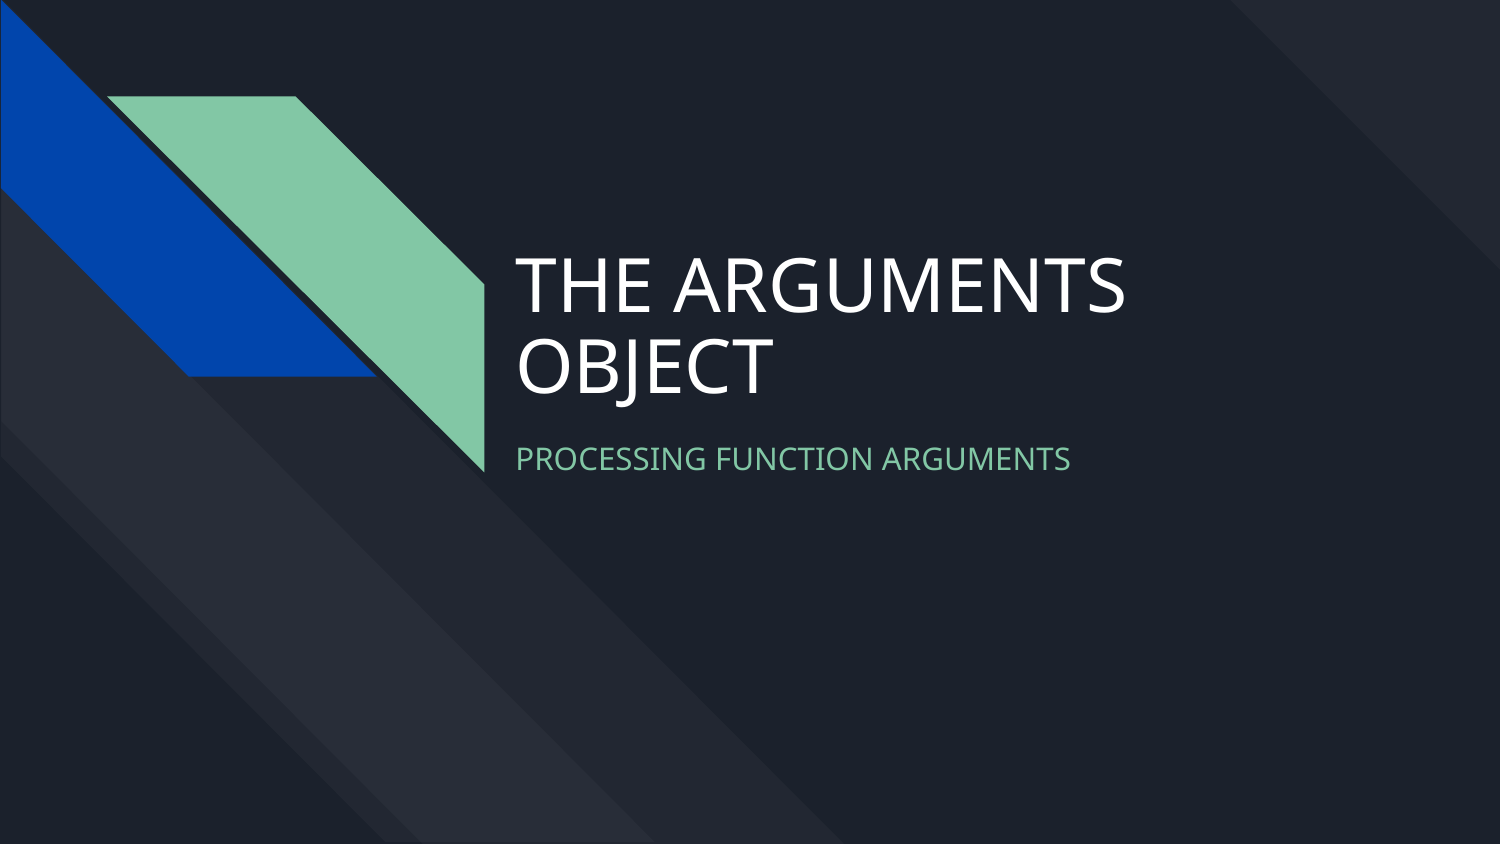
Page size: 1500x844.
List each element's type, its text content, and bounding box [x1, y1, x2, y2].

title THE ARGUMENTS OBJECT [500, 316, 1297, 418]
subtitle PROCESSING FUNCTION ARGUMENTS [500, 424, 1297, 510]
